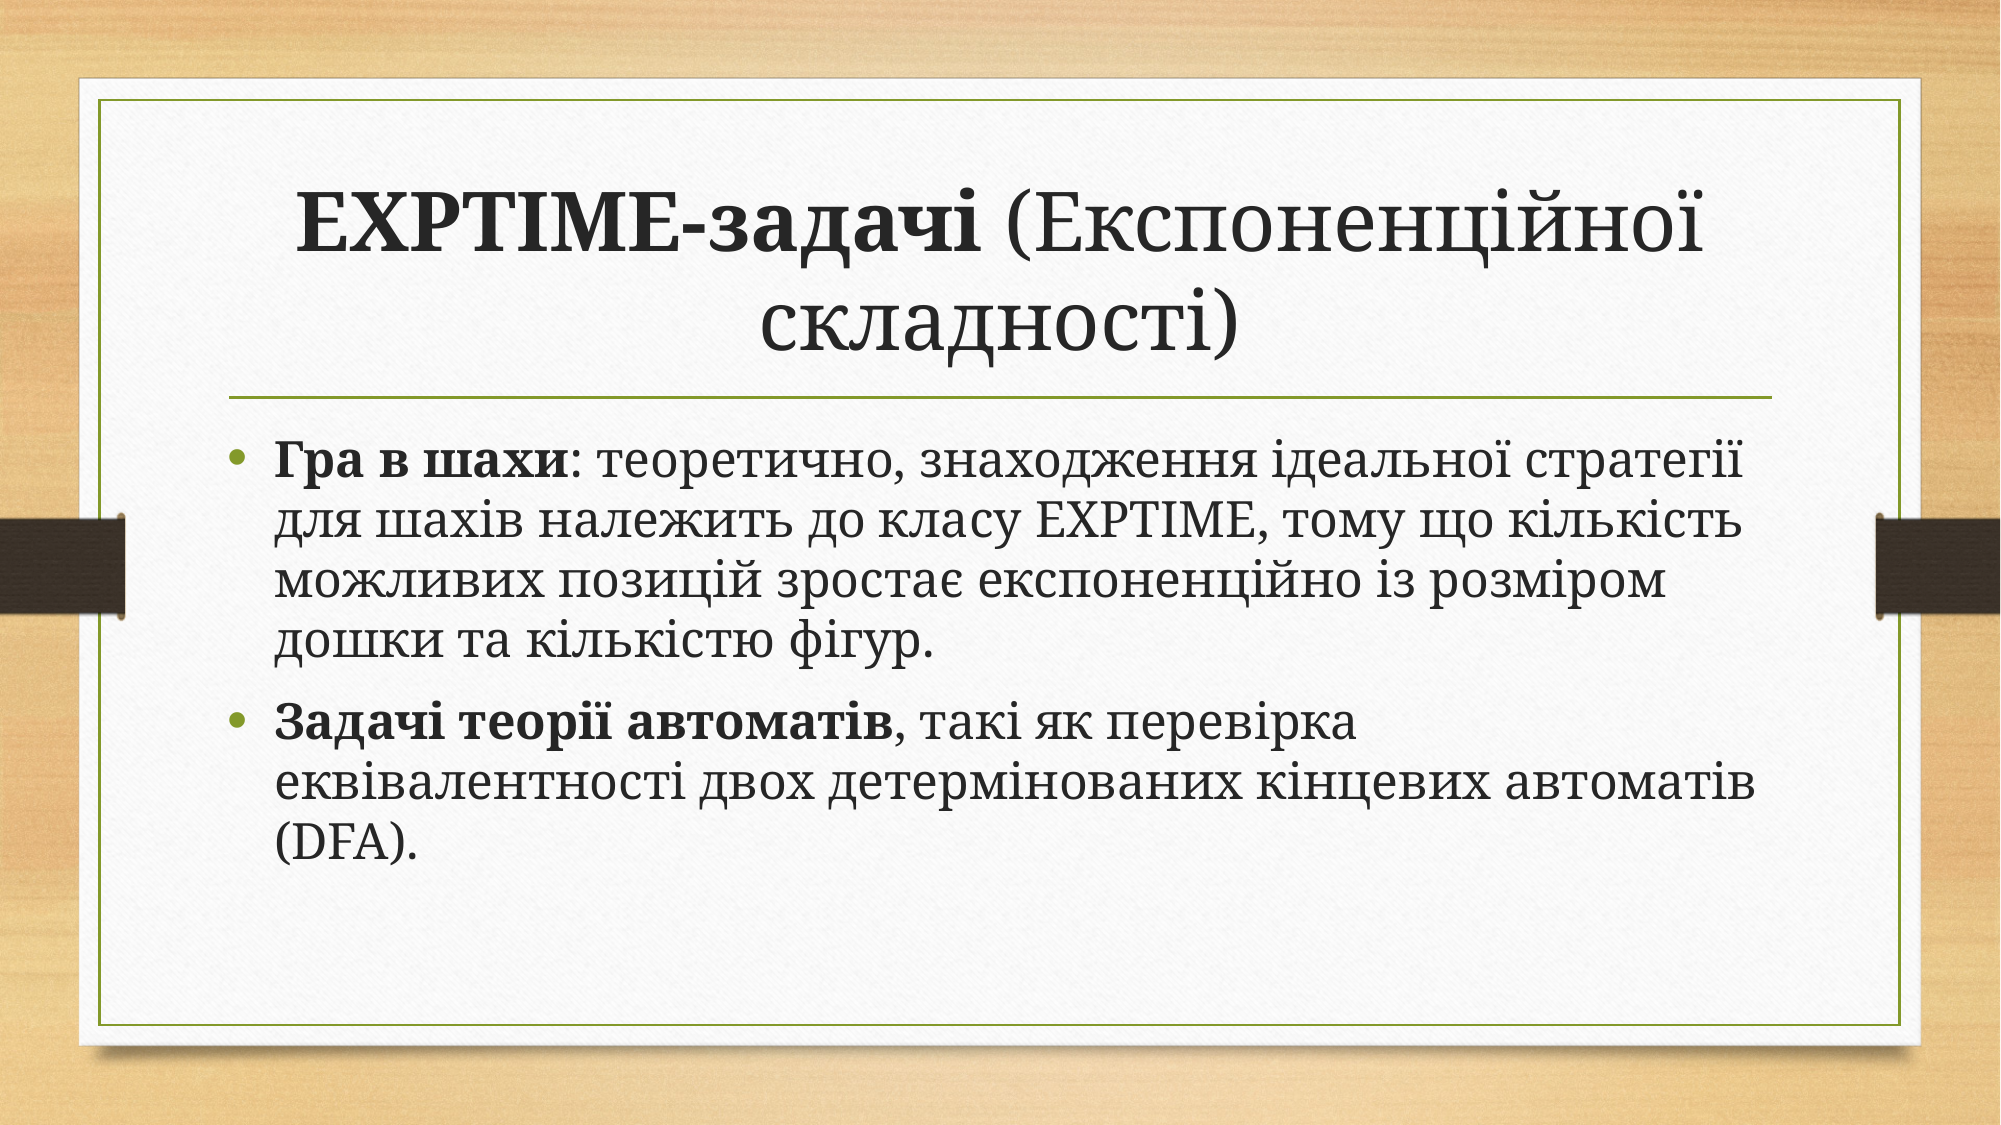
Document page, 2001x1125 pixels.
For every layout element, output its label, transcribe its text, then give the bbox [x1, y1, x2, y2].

picture [0, 0, 2001, 1125]
list Гра в шахи: теоретично, знаходження ідеальної стратегії для шахів належить до класу EXPTIME, тому що кількість можливих позицій зростає експоненційно із розміром дошки та кількістю фігур. Задачі теорії автоматів, такі як перевірка еквівалентності двох детермінованих кінцевих автоматів (DFA). [212, 419, 1788, 964]
title EXPTIME-задачі (Експоненційної складності) [212, 161, 1788, 375]
